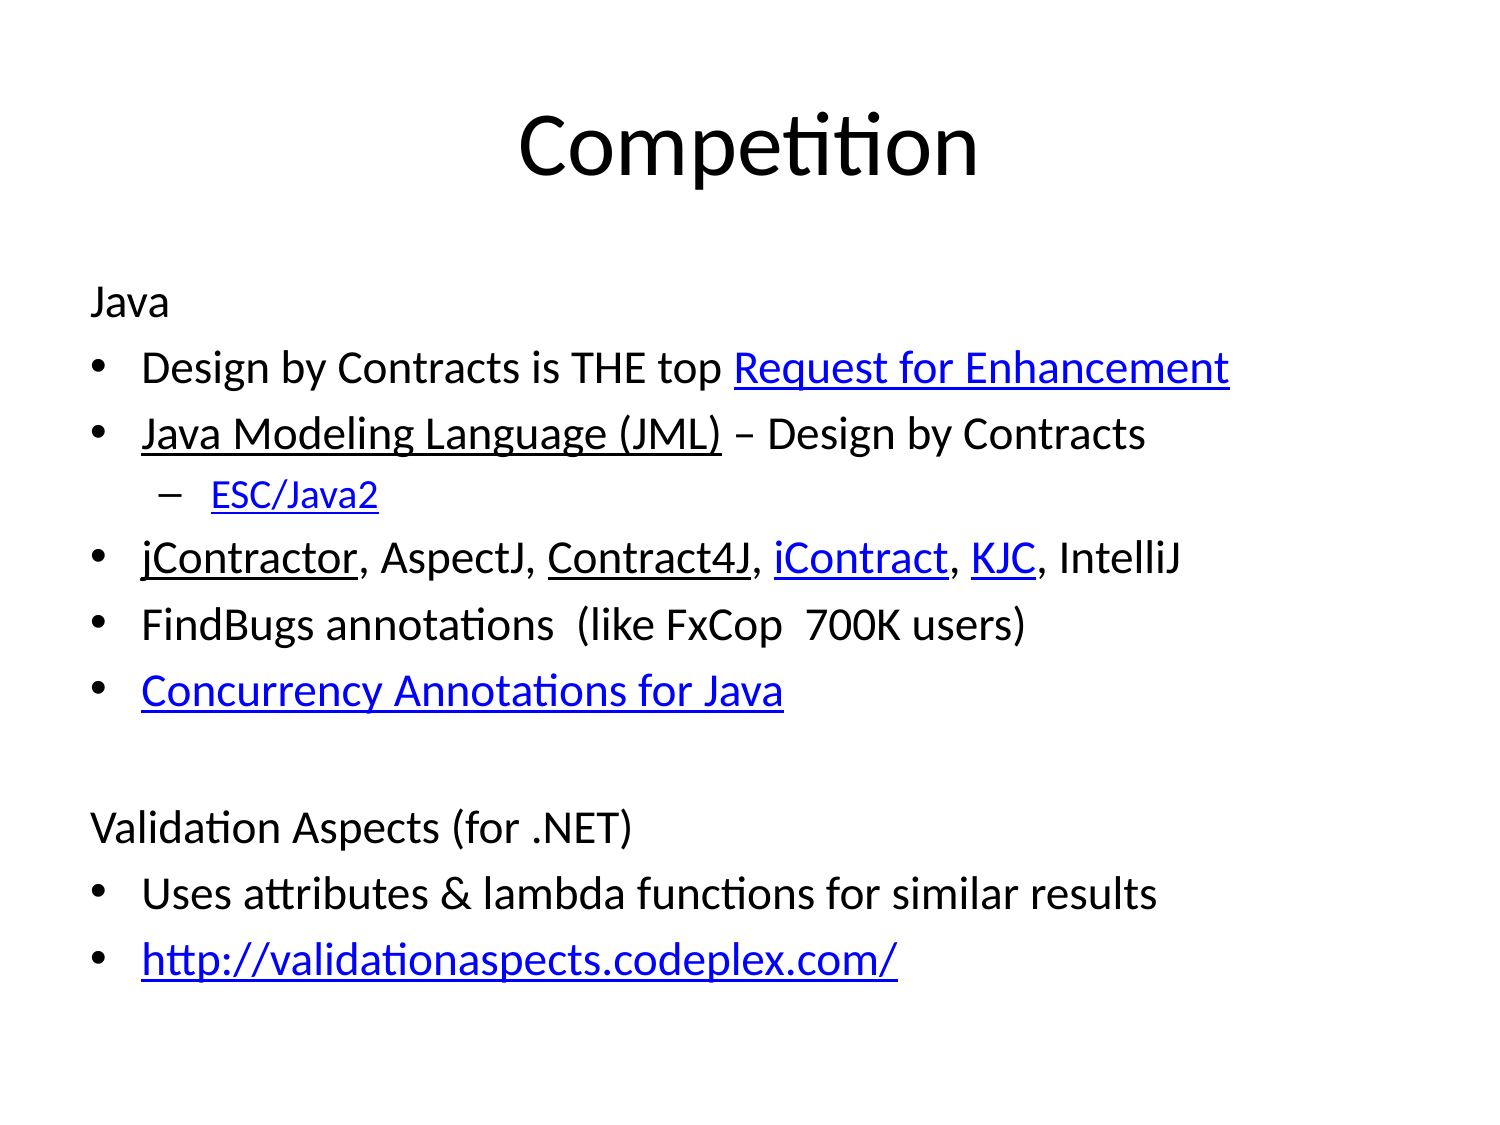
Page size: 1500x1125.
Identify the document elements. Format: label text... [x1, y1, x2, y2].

title Competition [75, 45, 1425, 233]
list Java Design by Contracts is THE top Request for Enhancement Java Modeling Language (JML) – Design by Contracts ESC/Java2 jContractor, AspectJ, Contract4J, iContract, KJC, IntelliJ FindBugs annotations (like FxCop 700K users) Concurrency Annotations for Java Validation Aspects (for .NET) Uses attributes & lambda functions for similar results http://validationaspects.codeplex.com/ [75, 262, 1425, 1005]
